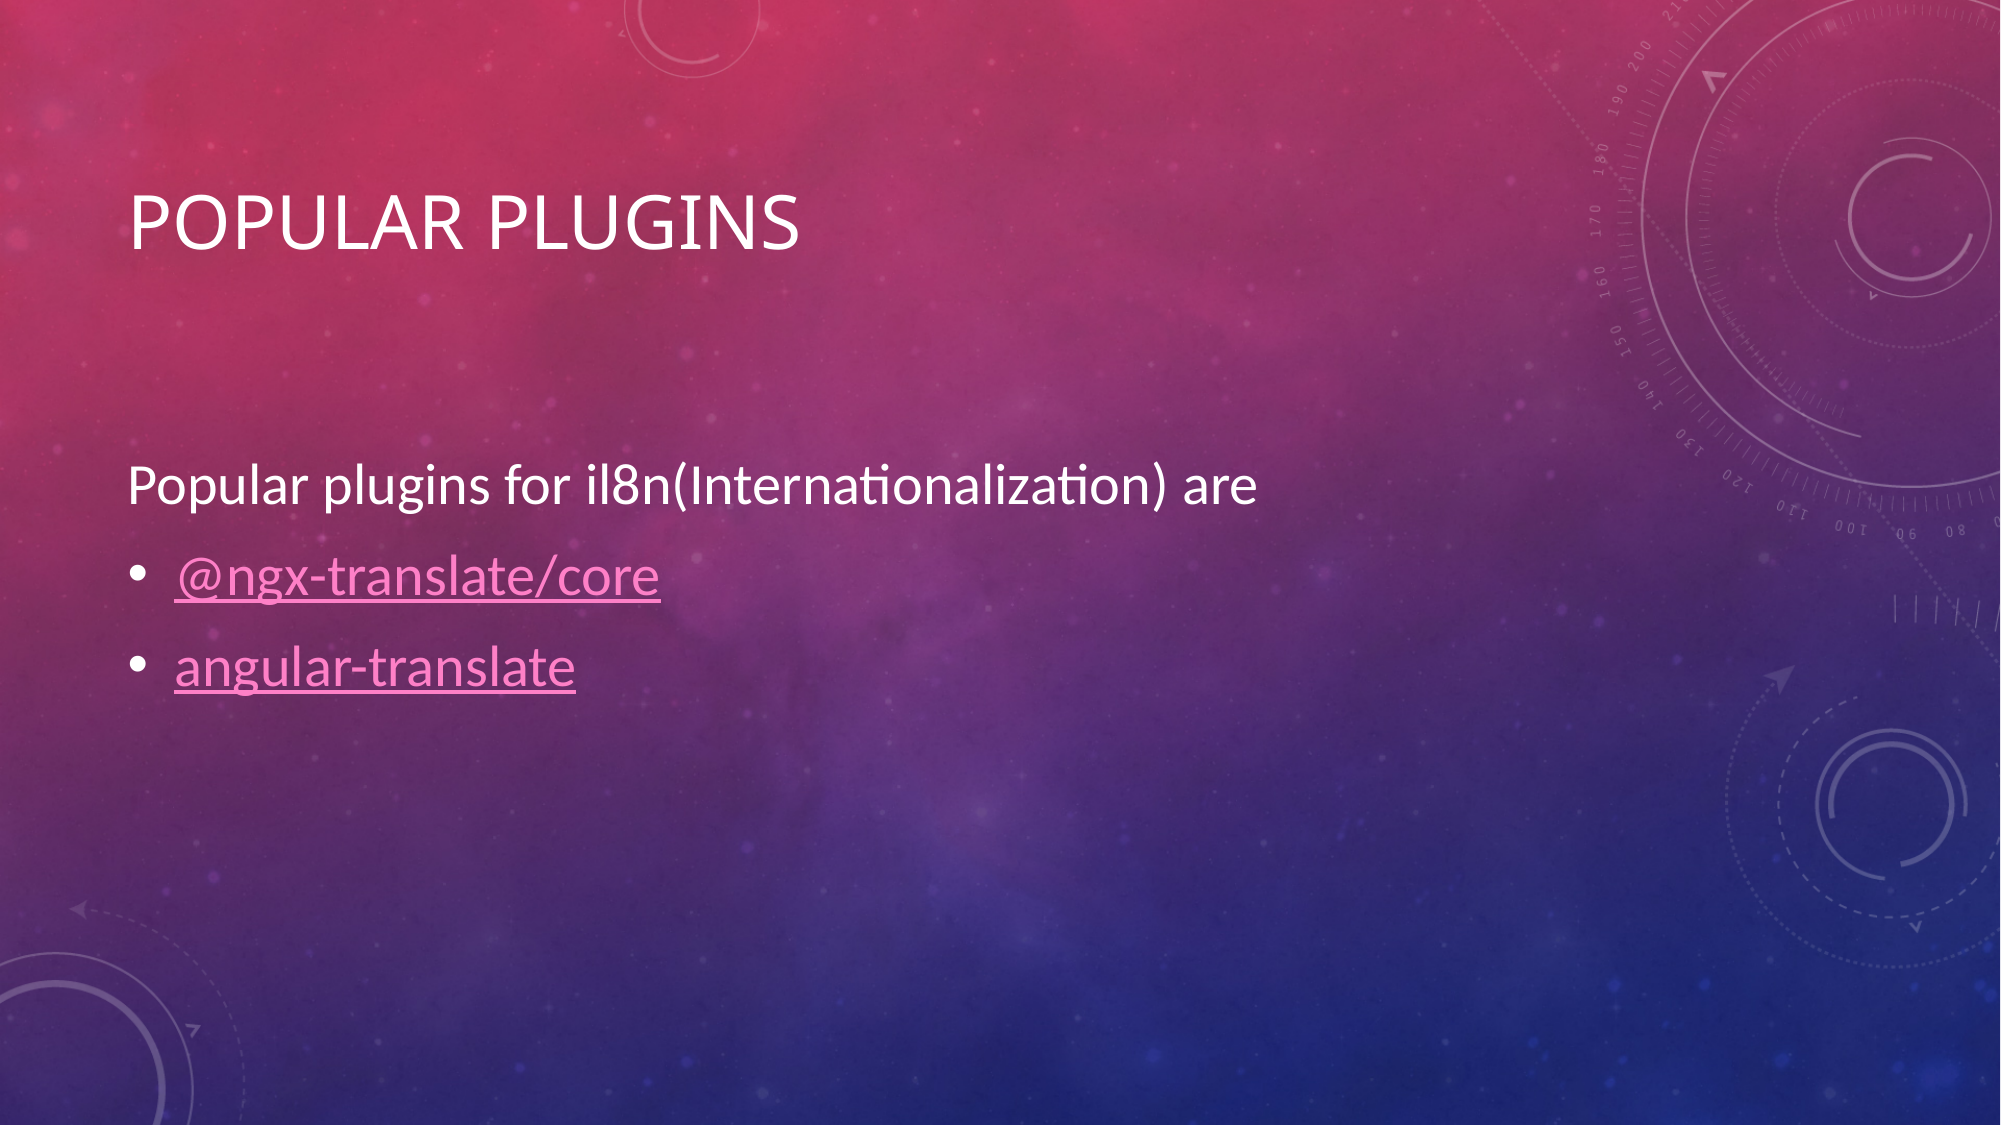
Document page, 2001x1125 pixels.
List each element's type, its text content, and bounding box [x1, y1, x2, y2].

list Popular plugins for il8n(Internationalization) are @ngx-translate/core angular-translate [112, 351, 1775, 950]
picture [0, 0, 2001, 1125]
title Popular plugins [112, 99, 1775, 339]
